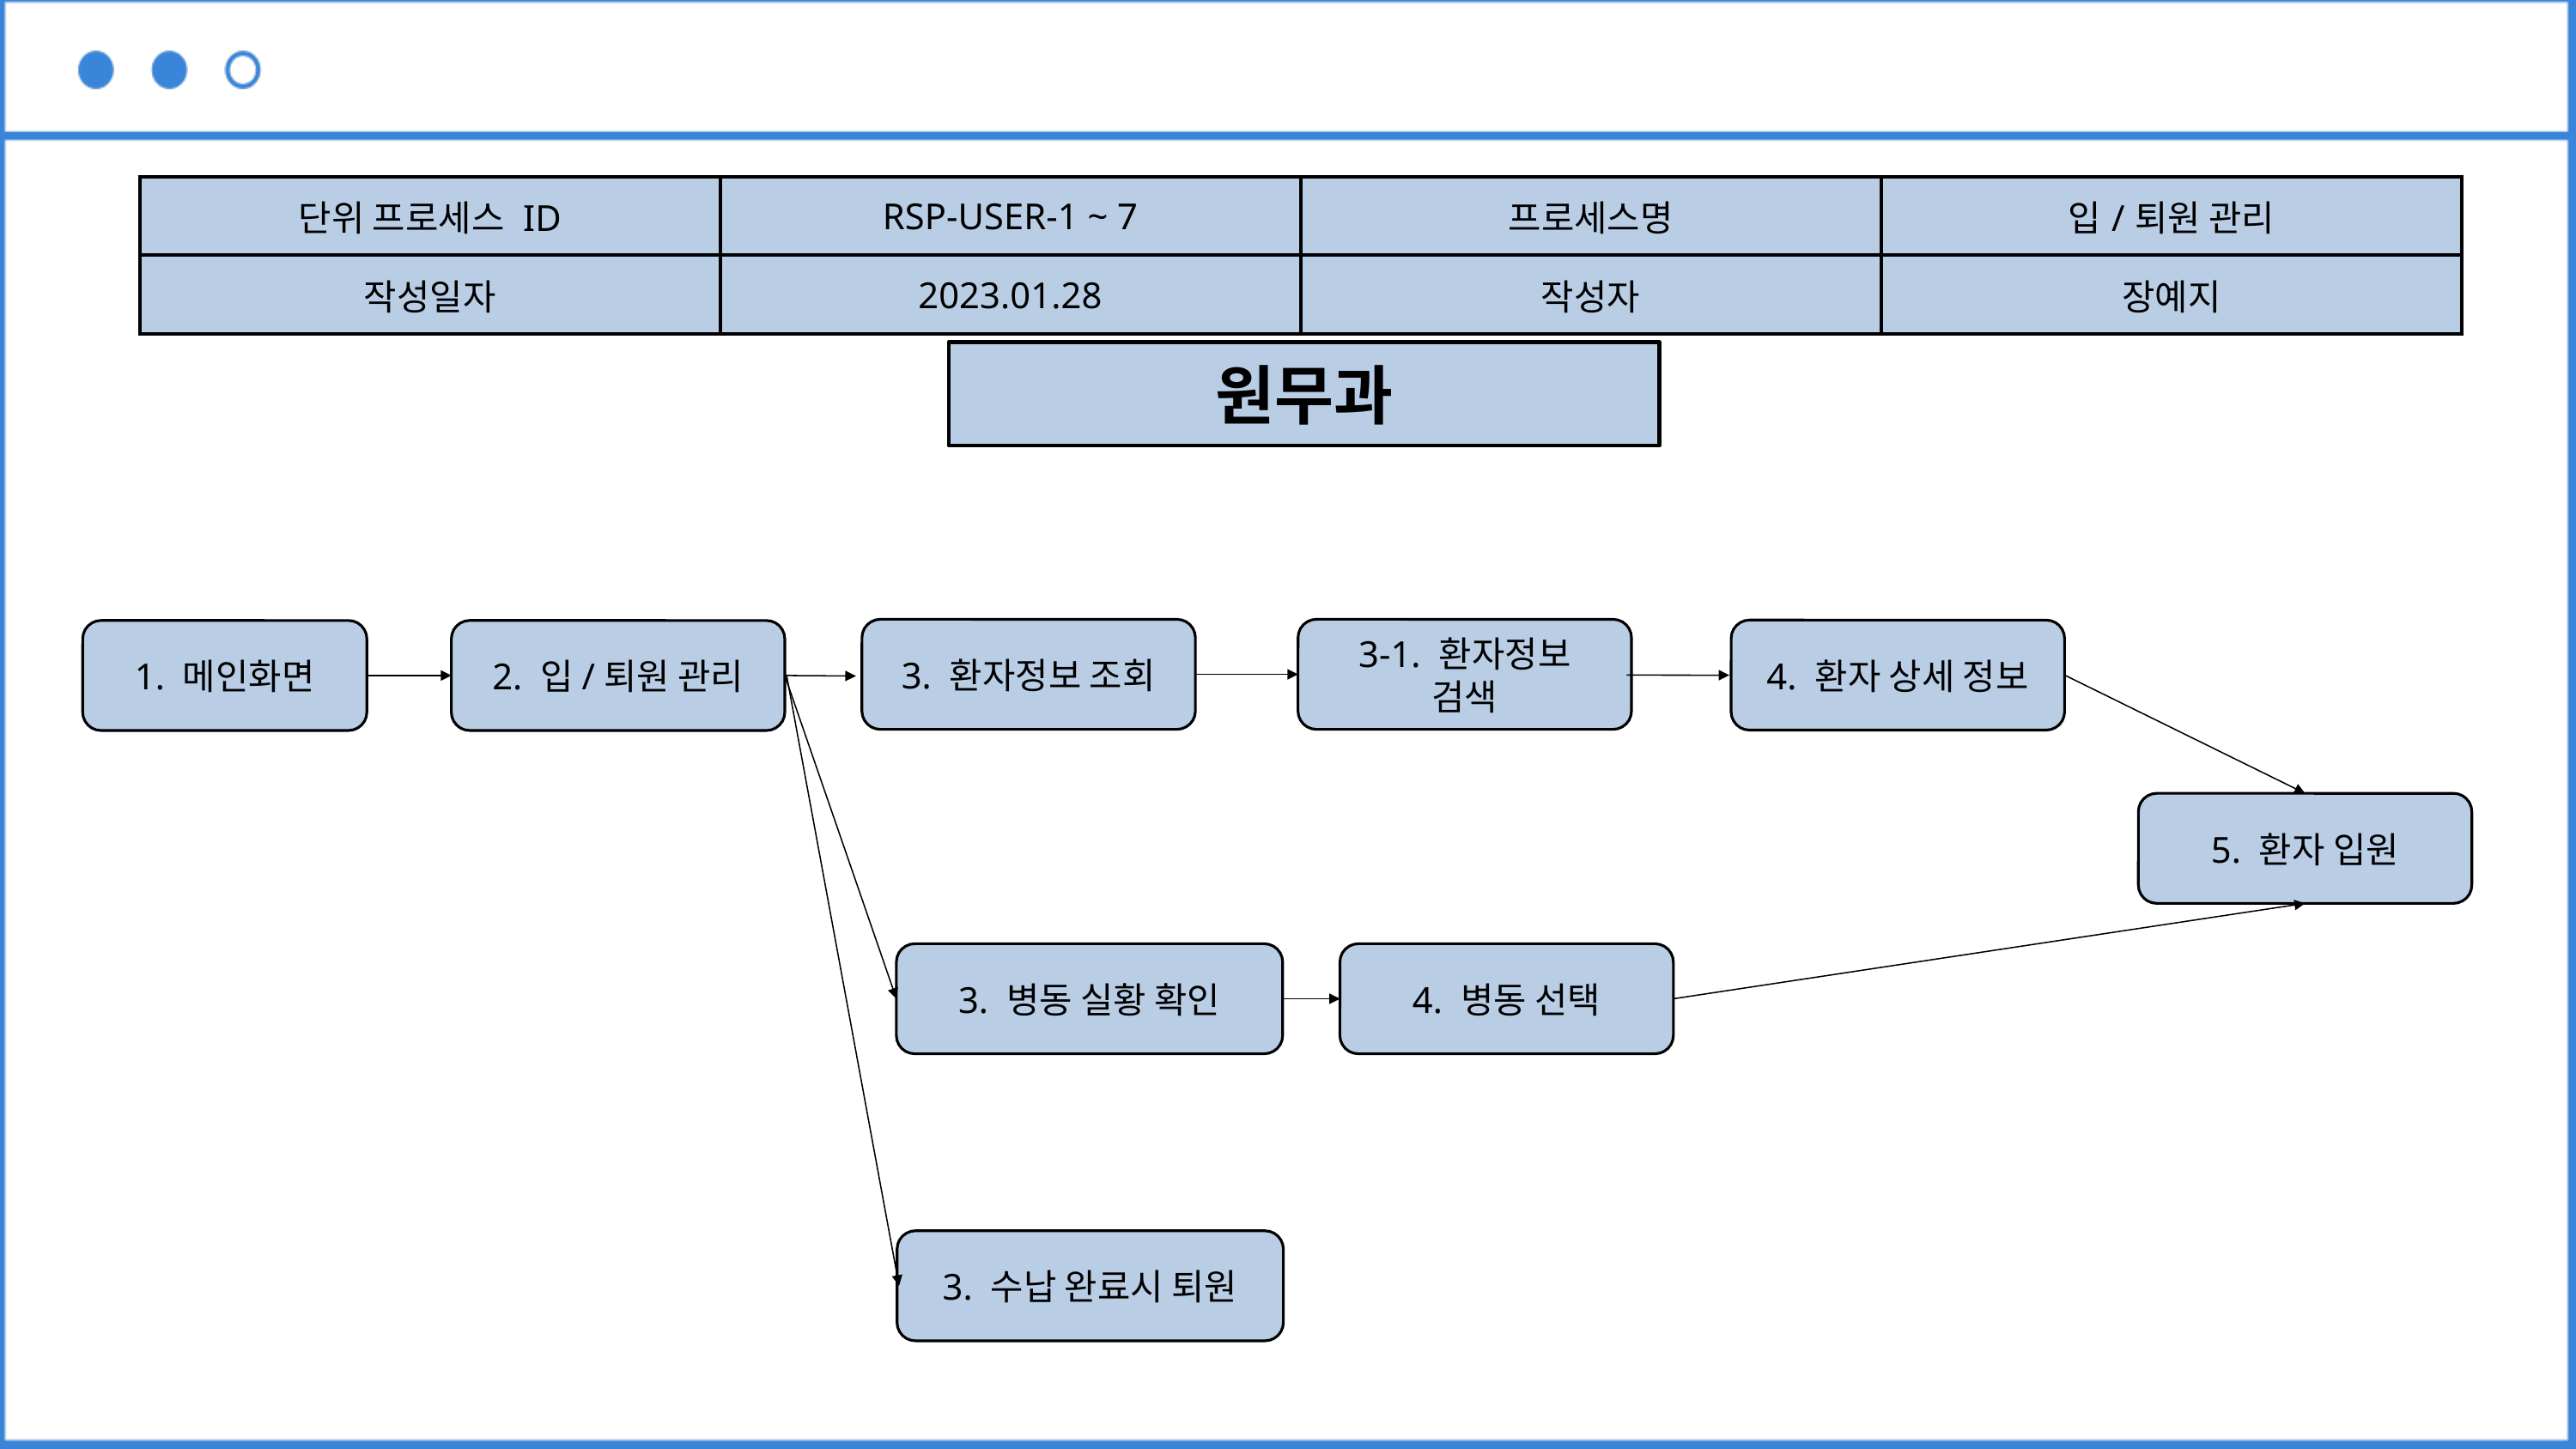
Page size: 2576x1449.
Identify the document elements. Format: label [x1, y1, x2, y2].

text_box [0, 0, 2576, 1449]
text_box [786, 675, 900, 1287]
text_box [1673, 902, 2306, 999]
text_box [2064, 675, 2306, 794]
